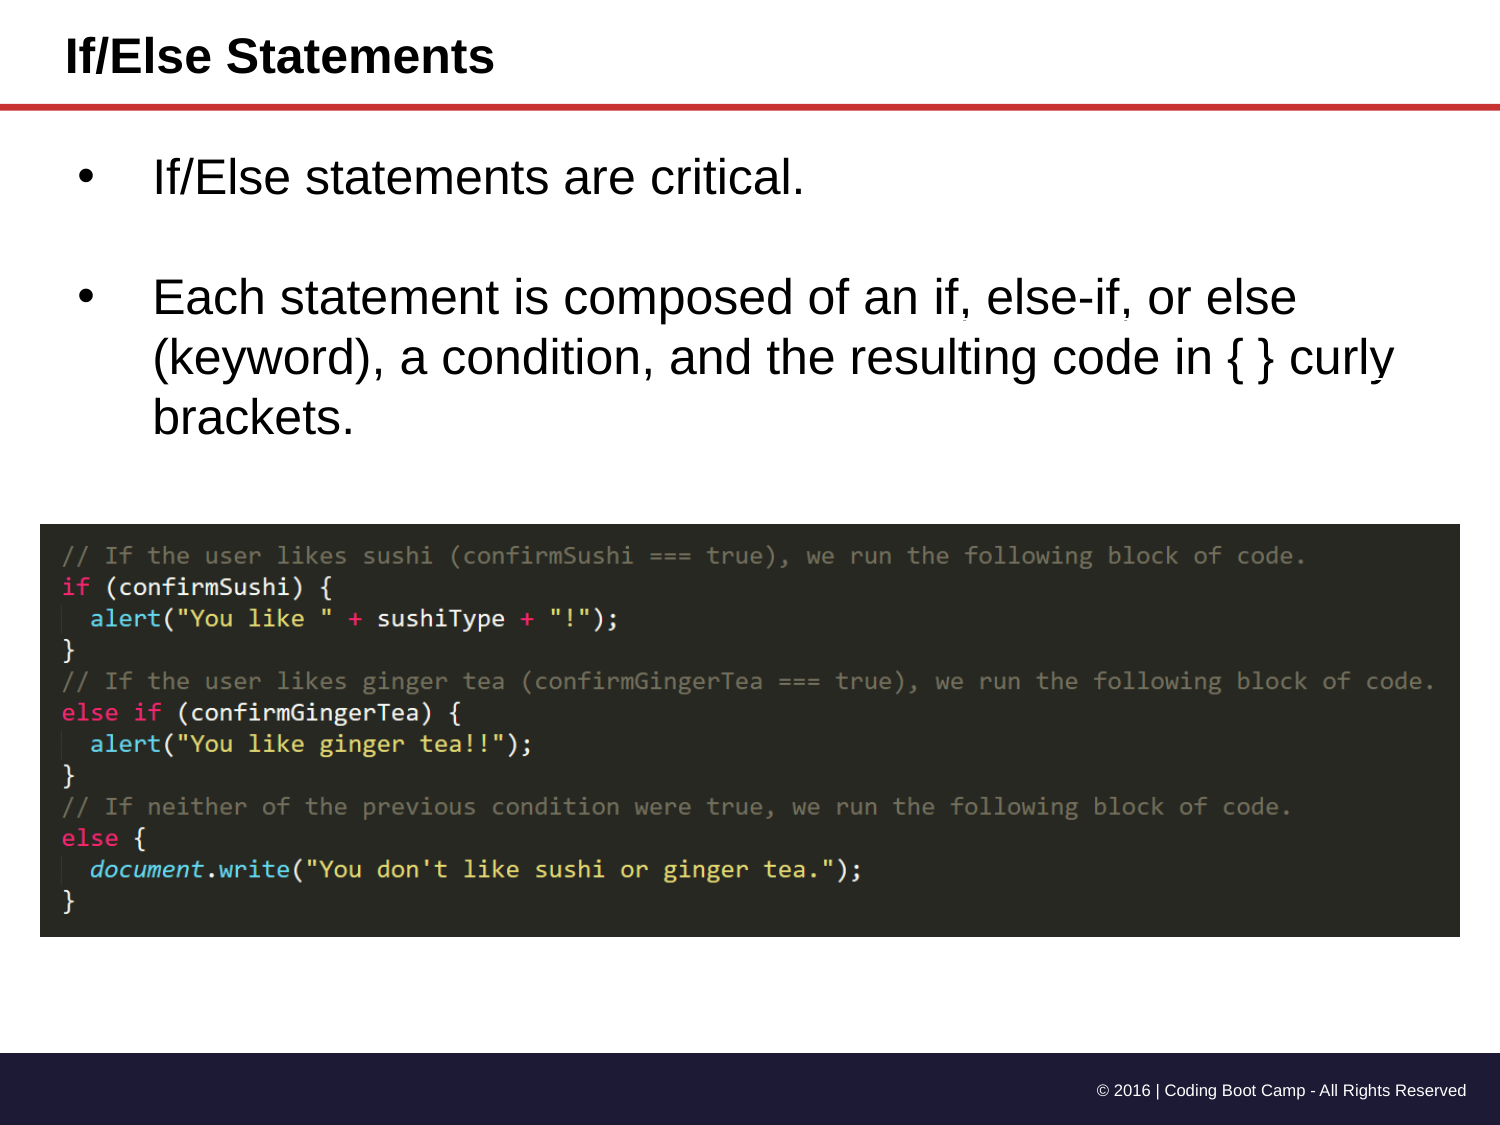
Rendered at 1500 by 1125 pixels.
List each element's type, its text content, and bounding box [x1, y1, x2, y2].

text_box If/Else statements are critical. Each statement is composed of an if, else-if, or else (keyword), a condition, and the resulting code in { } curly brackets. [24, 137, 1463, 347]
text_box If/Else Statements [50, 0, 948, 108]
picture [40, 524, 1460, 937]
